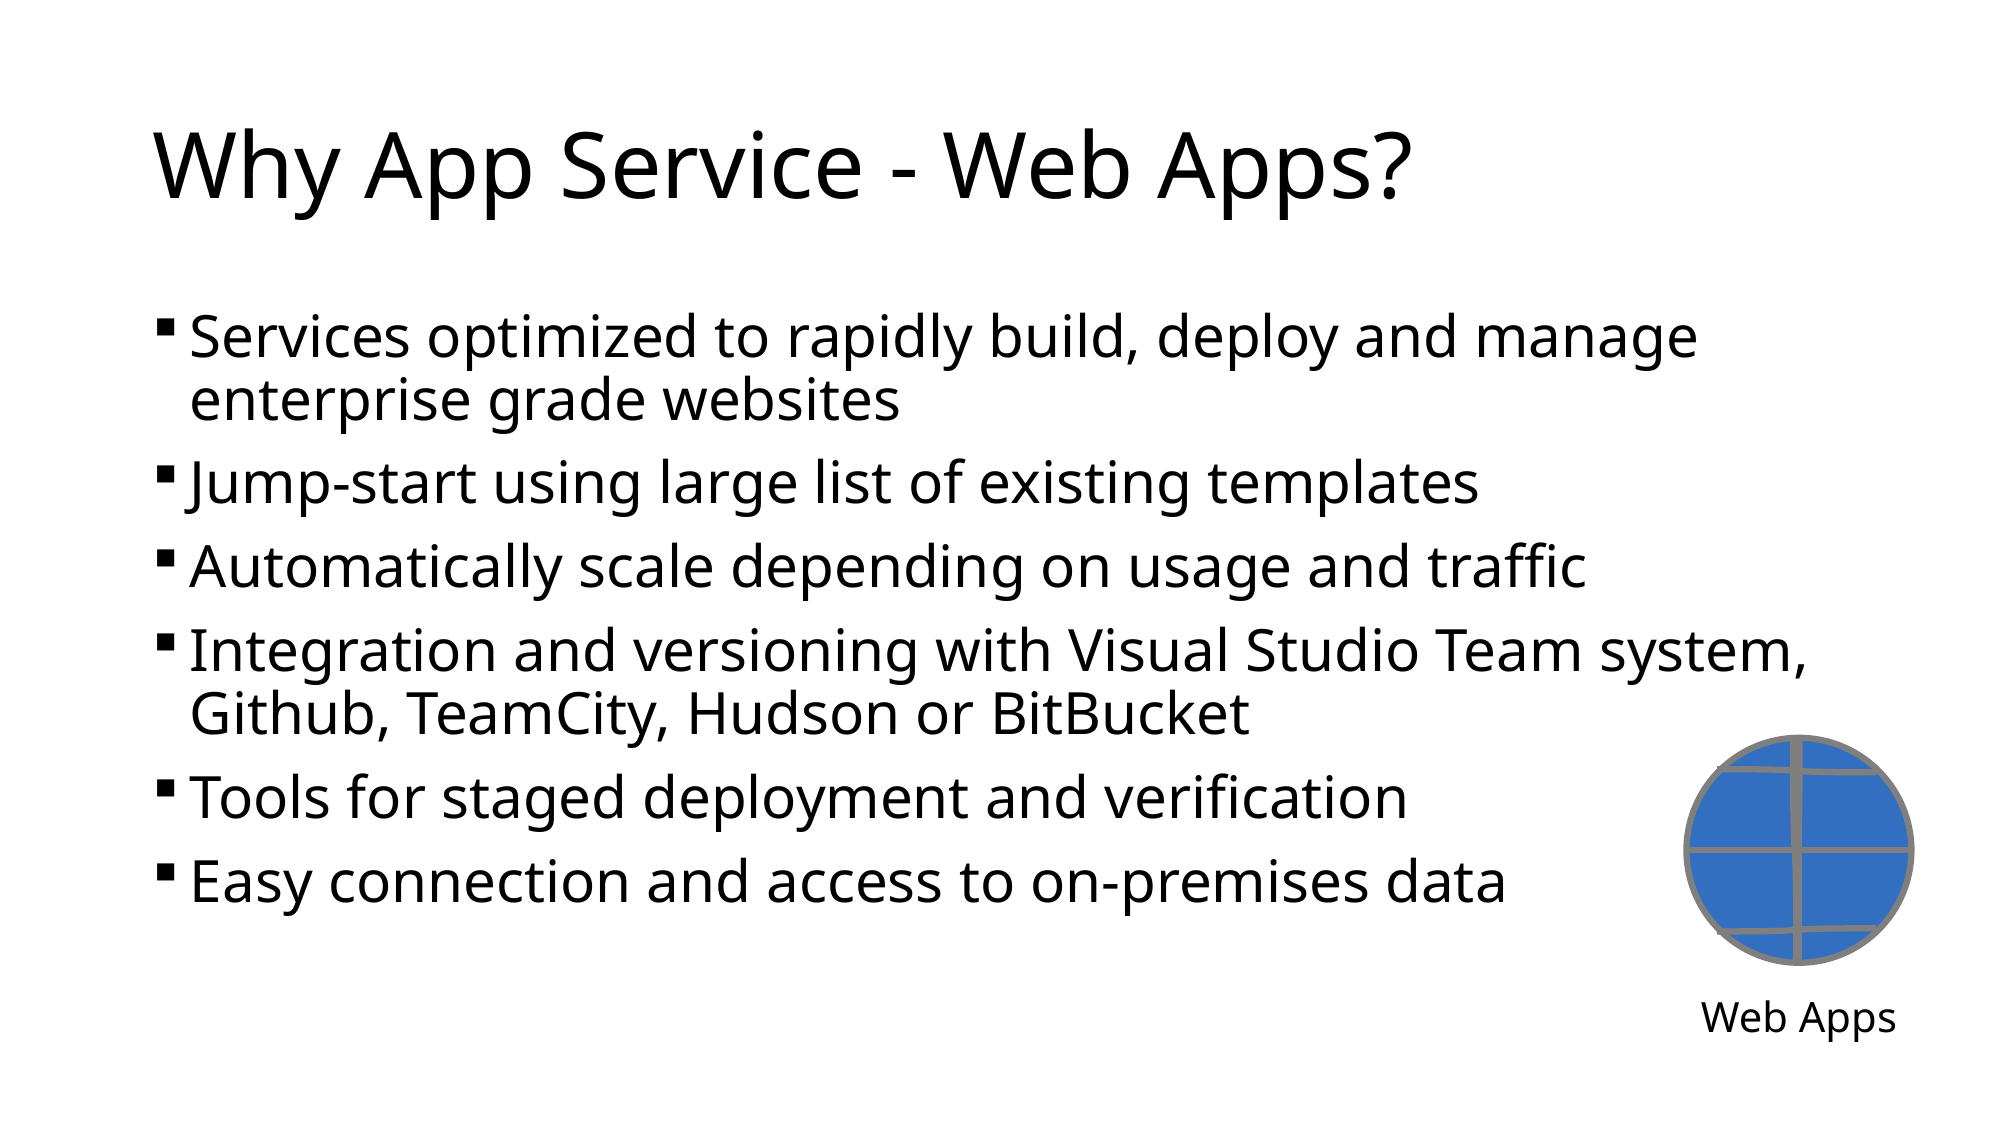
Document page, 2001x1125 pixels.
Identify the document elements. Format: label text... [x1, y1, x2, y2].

title Why App Service - Web Apps? [137, 59, 1863, 278]
list Services optimized to rapidly build, deploy and manage enterprise grade websites Jump-start using large list of existing templates Automatically scale depending on usage and traffic Integration and versioning with Visual Studio Team system, Github, TeamCity, Hudson or BitBucket Tools for staged deployment and verification Easy connection and access to on-premises data [137, 299, 1863, 1014]
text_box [1686, 737, 1912, 1050]
